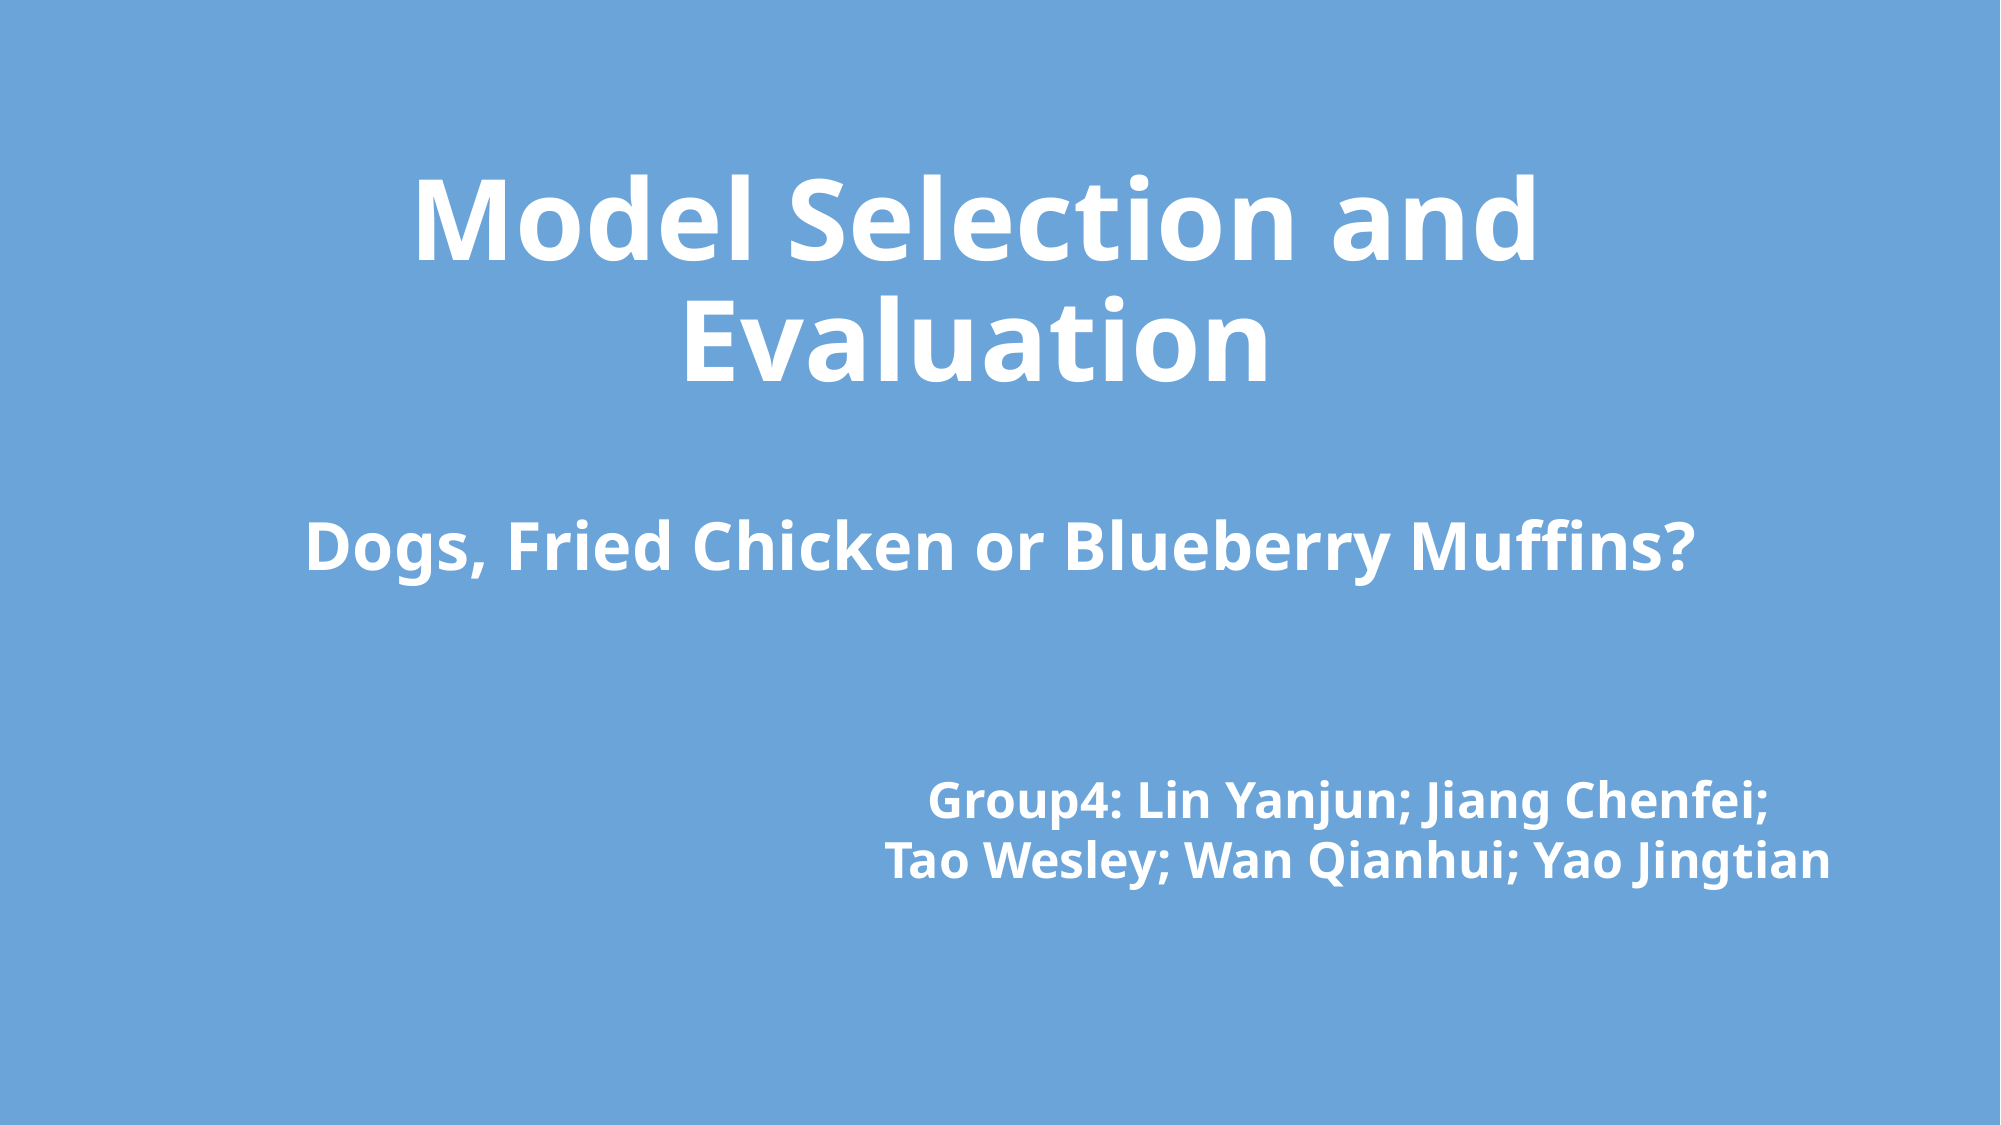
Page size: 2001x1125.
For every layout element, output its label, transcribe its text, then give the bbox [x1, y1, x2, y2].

text_box Group4: Lin Yanjun; Jiang Chenfei; Tao Wesley; Wan Qianhui; Yao Jingtian [869, 760, 1874, 896]
subtitle Dogs, Fried Chicken or Blueberry Muffins? [243, 505, 1757, 806]
title Model Selection and Evaluation [213, 97, 1739, 414]
